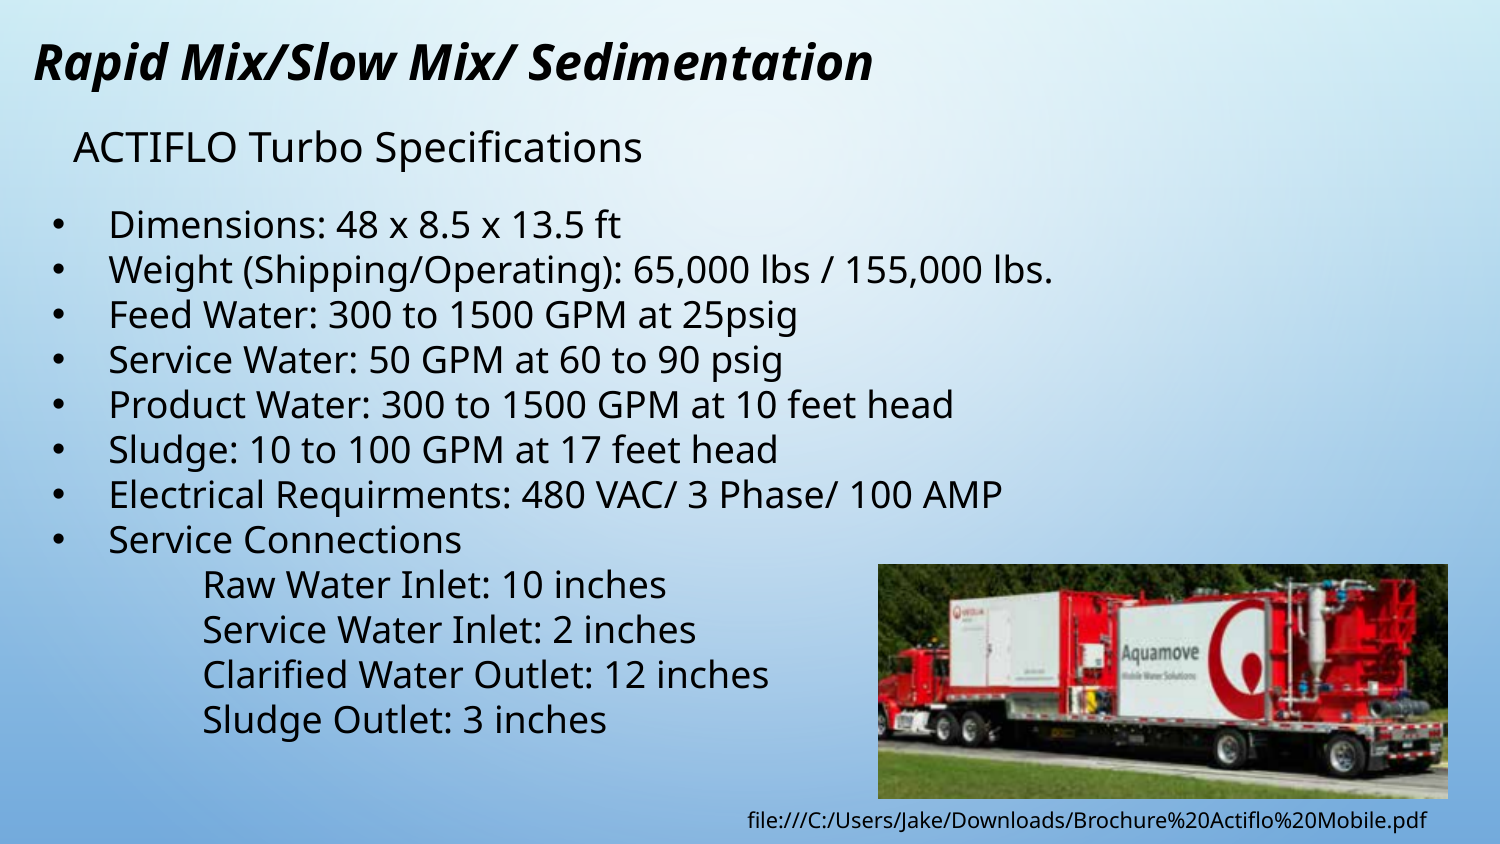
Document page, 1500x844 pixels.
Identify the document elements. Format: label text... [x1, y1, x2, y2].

text_box Nearby Residential Area Noise Pollution Chemical Usage [0, 0, 1500, 297]
picture [878, 564, 1448, 800]
text_box file:///C:/Users/Jake/Downloads/Brochure%20Actiflo%20Mobile.pdf [732, 798, 1500, 840]
text_box ACTIFLO Turbo Specifications [0, 113, 733, 179]
text_box Rapid Mix/Slow Mix/ Sedimentation [18, 23, 1227, 98]
text_box Dimensions: 48 x 8.5 x 13.5 ft Weight (Shipping/Operating): 65,000 lbs / 155,000 lbs. Feed Water: 300 to 1500 GPM at 25psig Service Water: 50 GPM at 60 to 90 psig Product Water: 300 to 1500 GPM at 10 feet head Sludge: 10 to 100 GPM at 17 feet head Electrical Requirments: 480 VAC/ 3 Phase/ 100 AMP Service Connections Raw Water Inlet: 10 inches Service Water Inlet: 2 inches Clarified Water Outlet: 12 inches Sludge Outlet: 3 inches [18, 193, 1367, 749]
